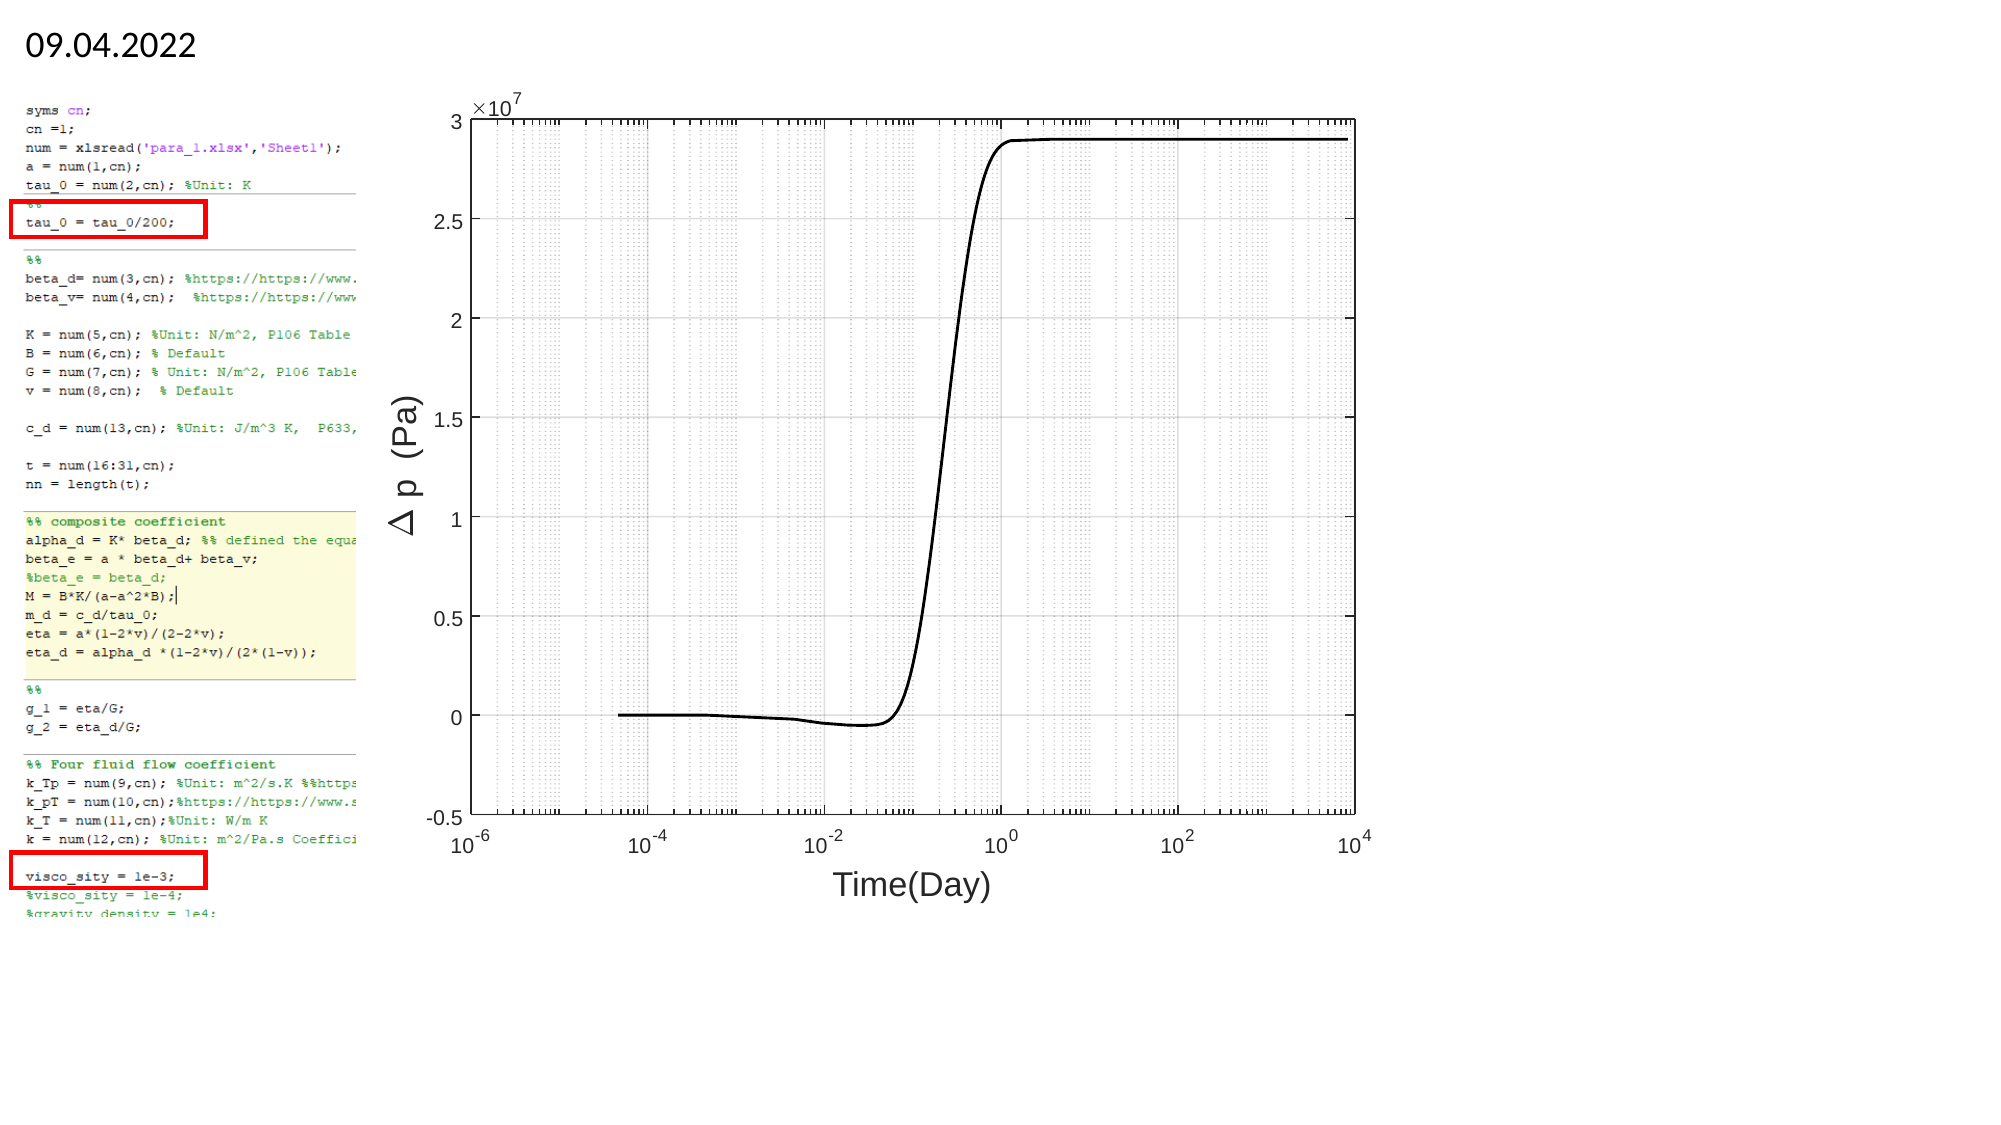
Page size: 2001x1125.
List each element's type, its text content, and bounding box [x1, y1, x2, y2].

picture [10, 55, 1463, 917]
text_box 09.04.2022 [10, 12, 299, 72]
